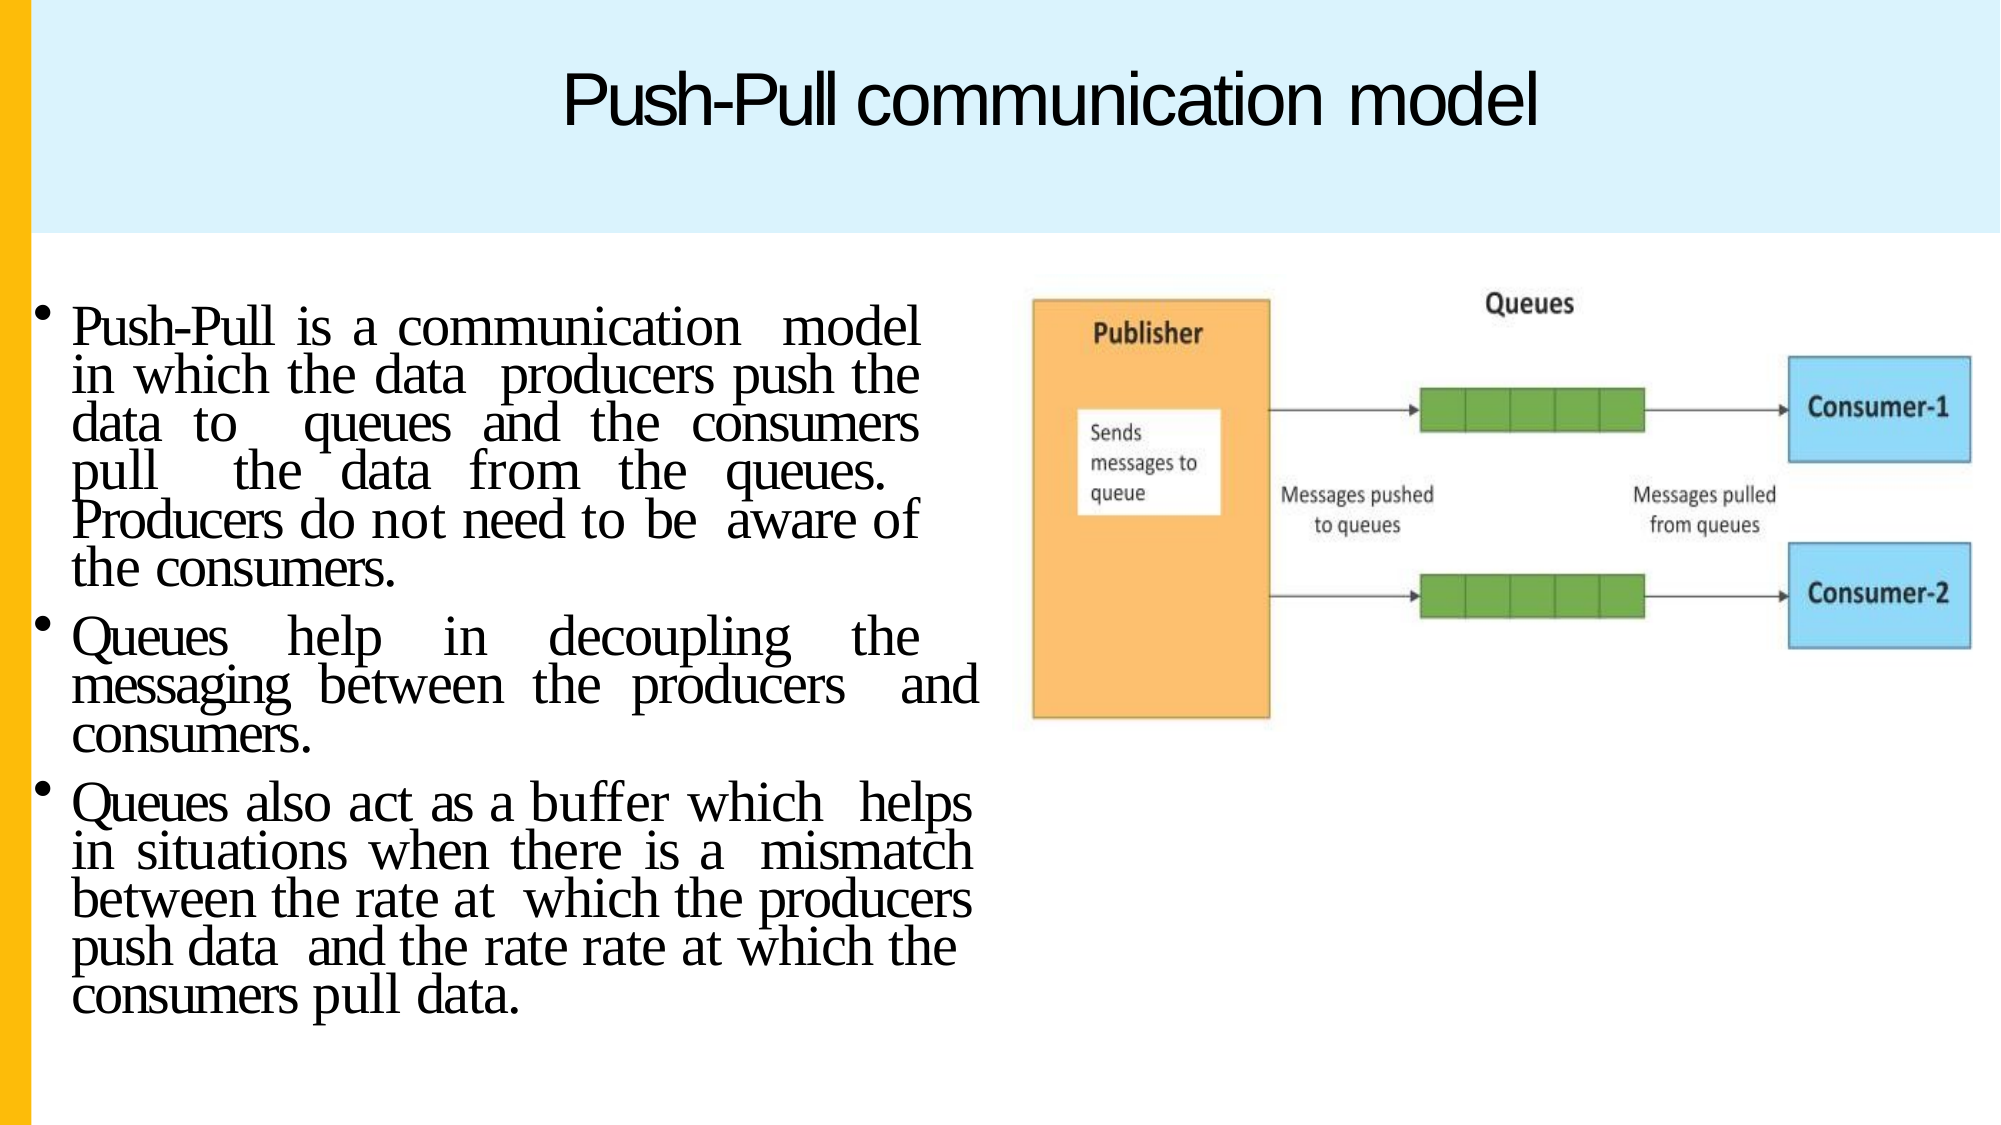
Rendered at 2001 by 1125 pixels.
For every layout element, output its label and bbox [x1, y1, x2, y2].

text_box [0, 0, 1974, 1125]
